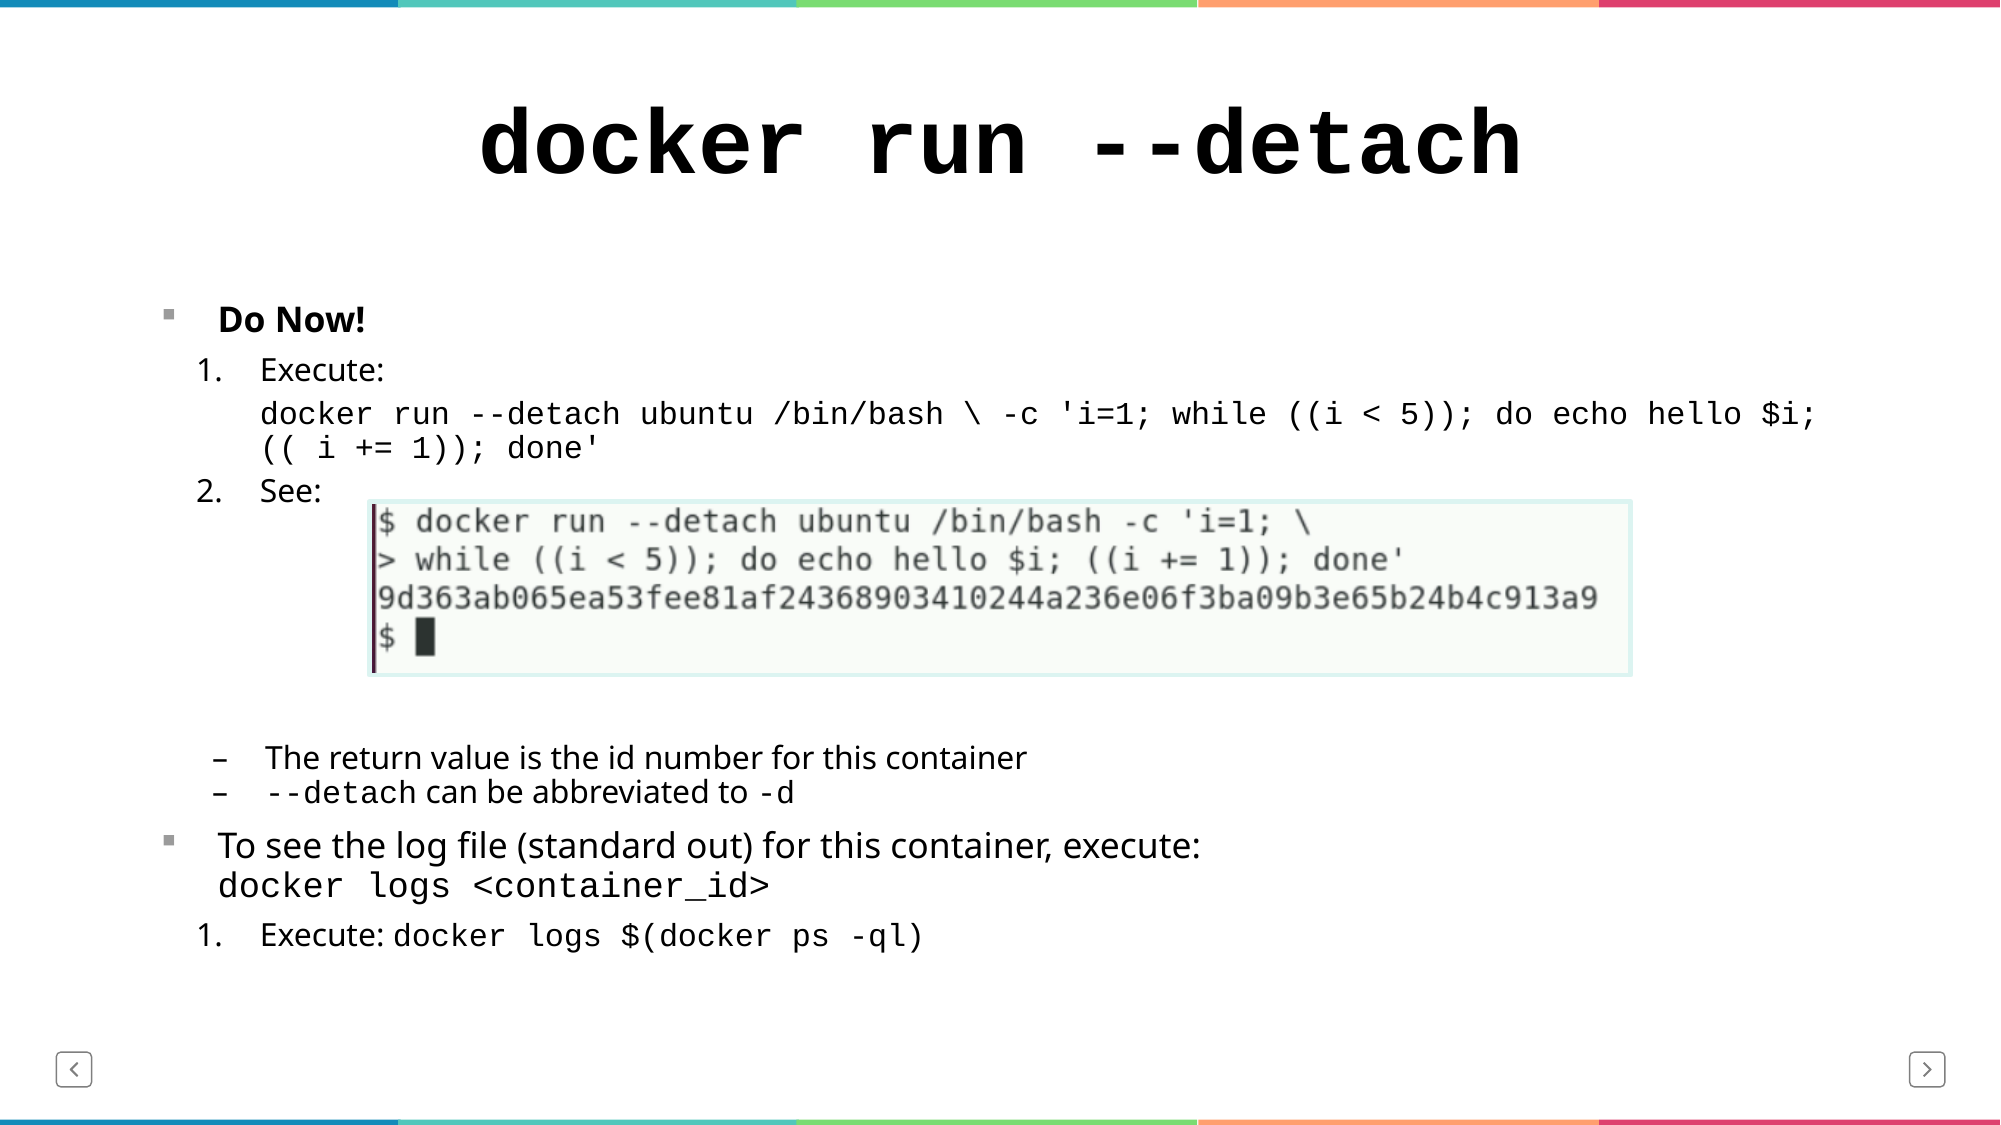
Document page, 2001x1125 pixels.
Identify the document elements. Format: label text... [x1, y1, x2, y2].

list Do Now! Execute: docker run --detach ubuntu /bin/bash \ -c 'i=1; while ((i < 5)); do echo hello $i; (( i += 1)); done' See: The return value is the id number for this container --detach can be abbreviated to -d To see the log file (standard out) for this container, execute: docker logs <container_id> Execute: docker logs $(docker ps -ql) [138, 294, 1864, 965]
picture [371, 503, 1629, 674]
title docker run --detach [138, 68, 1864, 219]
